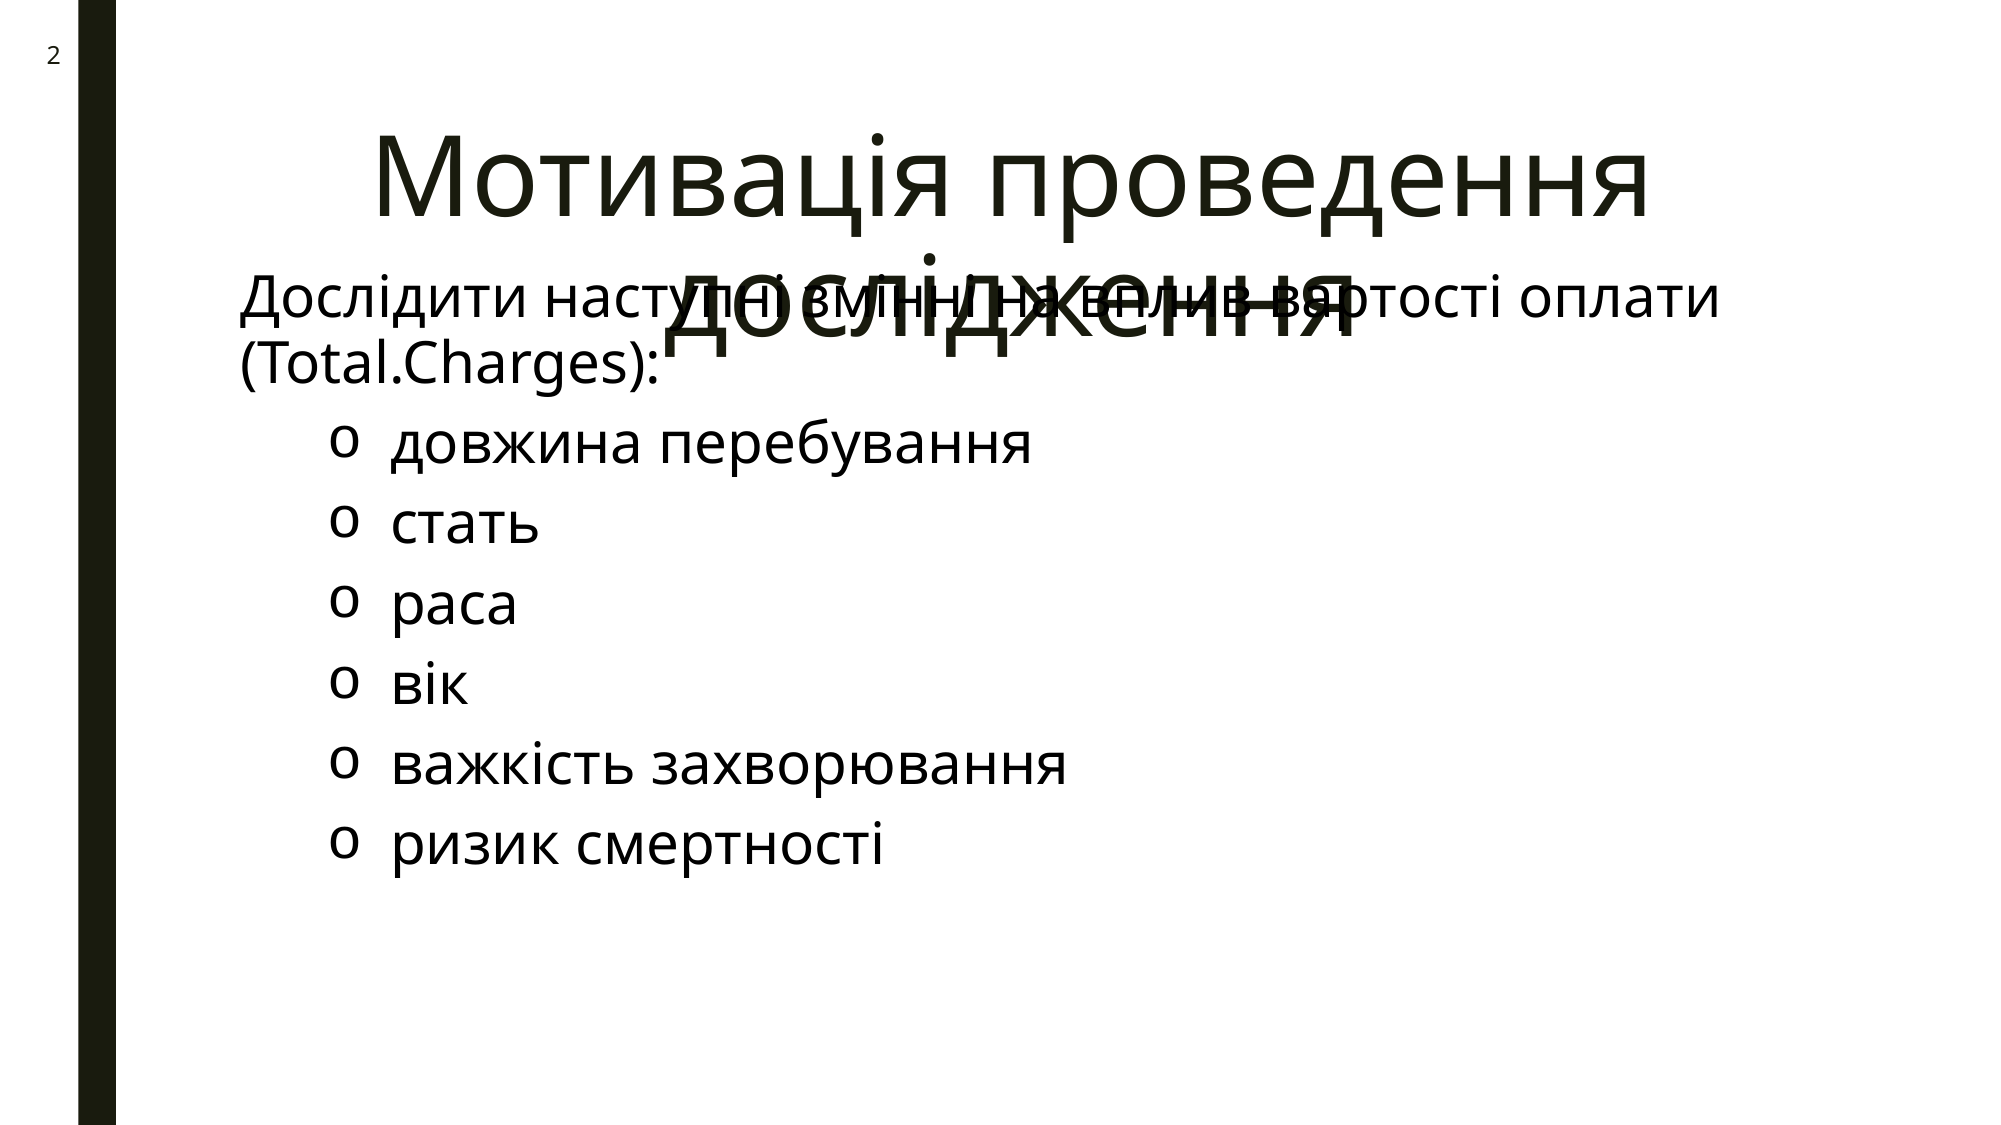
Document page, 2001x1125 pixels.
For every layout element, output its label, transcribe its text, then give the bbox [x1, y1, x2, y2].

slide_number 2 [0, 22, 76, 90]
list Дослідити наступні змінні на вплив вартості оплати (Total.Charges): довжина перебування стать раса вік важкість захворювання ризик смертності [225, 257, 1800, 933]
title Мотивація проведення дослідження [225, 112, 1800, 235]
